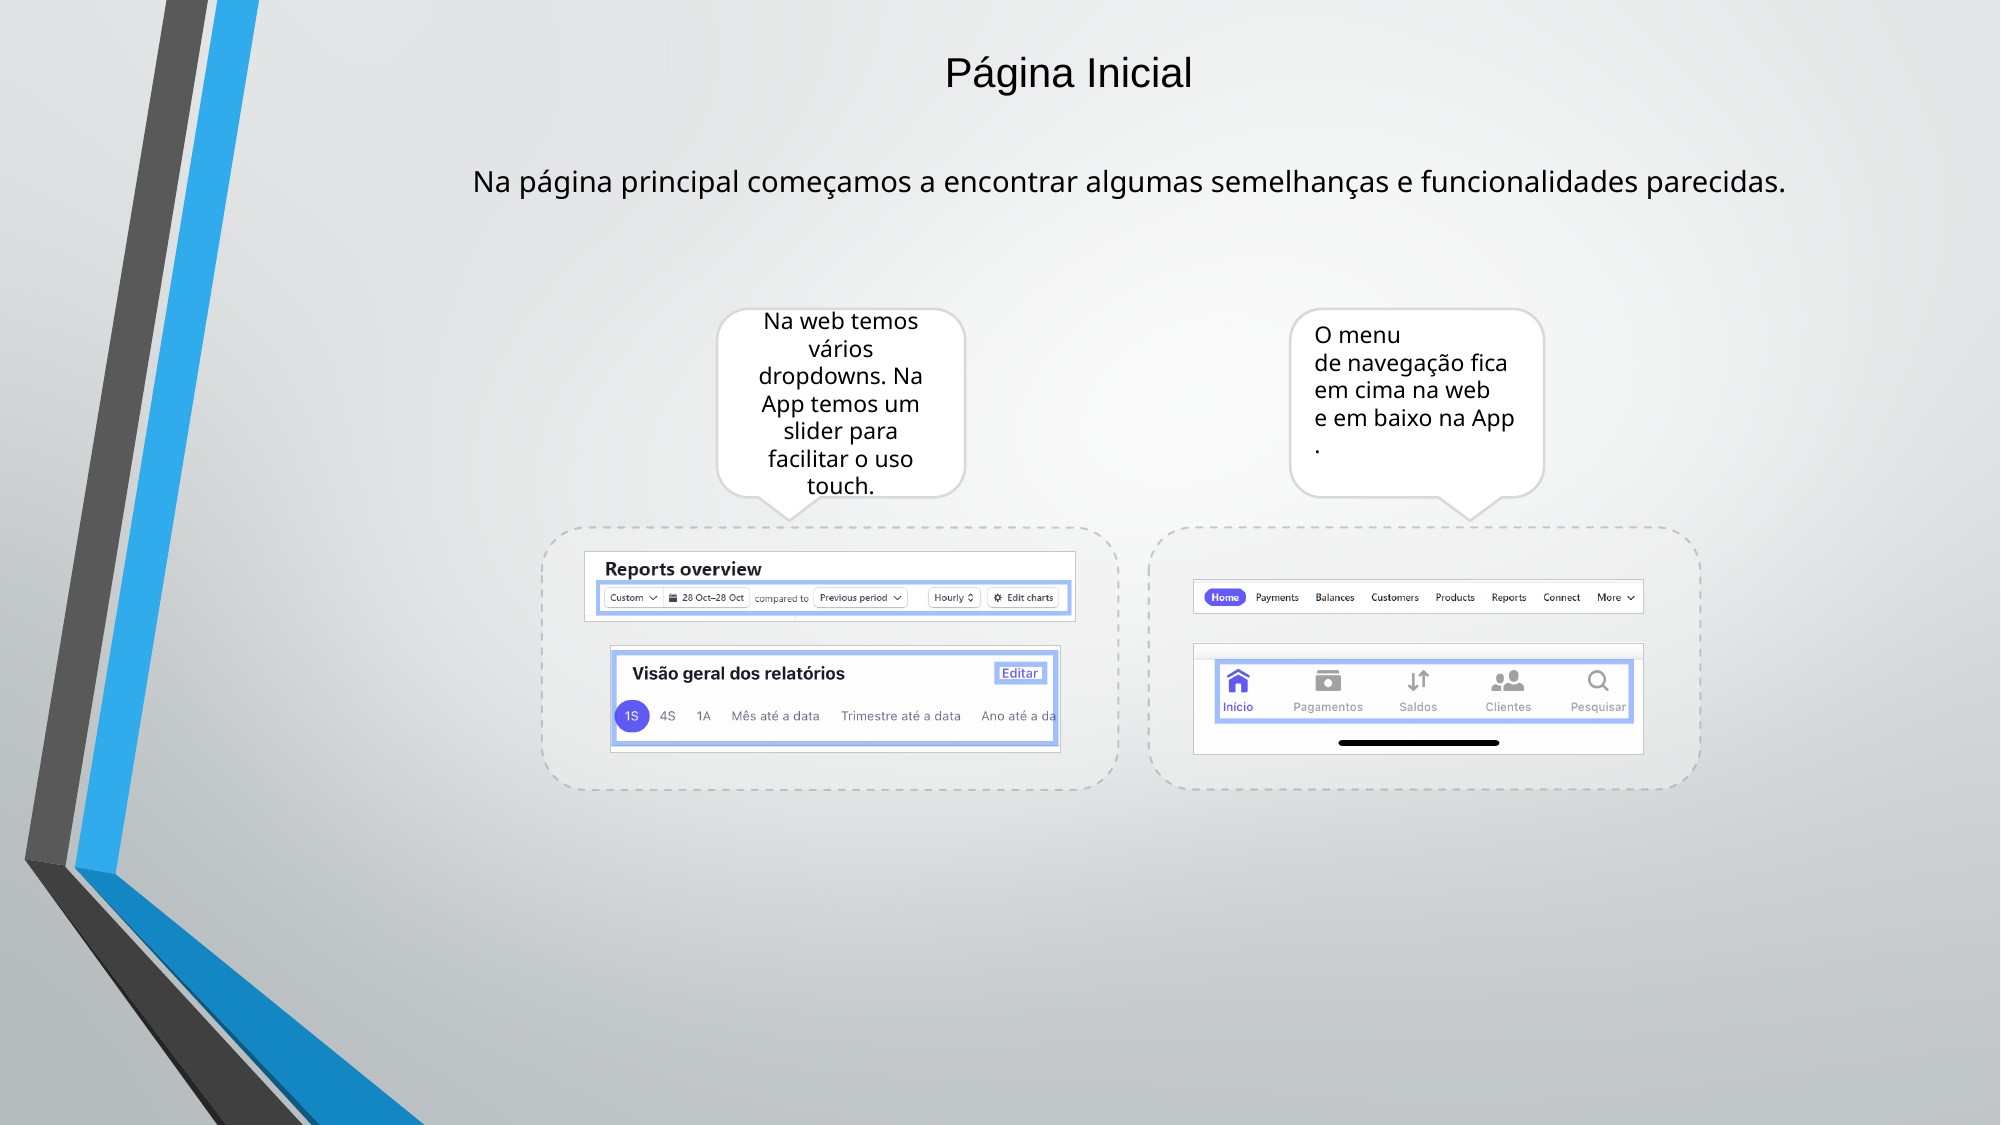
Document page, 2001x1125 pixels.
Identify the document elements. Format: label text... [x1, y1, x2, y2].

text_box Na página principal começamos a encontrar algumas semelhanças e funcionalidades parecidas. [260, 155, 2000, 206]
text_box [540, 526, 1120, 792]
picture [1193, 578, 1644, 614]
picture [609, 645, 1061, 753]
text_box [1147, 526, 1702, 791]
picture [583, 551, 1076, 623]
picture [1192, 642, 1644, 755]
text_box Na web temos vários dropdowns. Na App temos um slider para facilitar o uso touch. [715, 307, 967, 522]
text_box Página Inicial [305, 38, 1832, 103]
text_box O menu de navegação fica em cima na web e em baixo na App. [1288, 307, 1546, 522]
